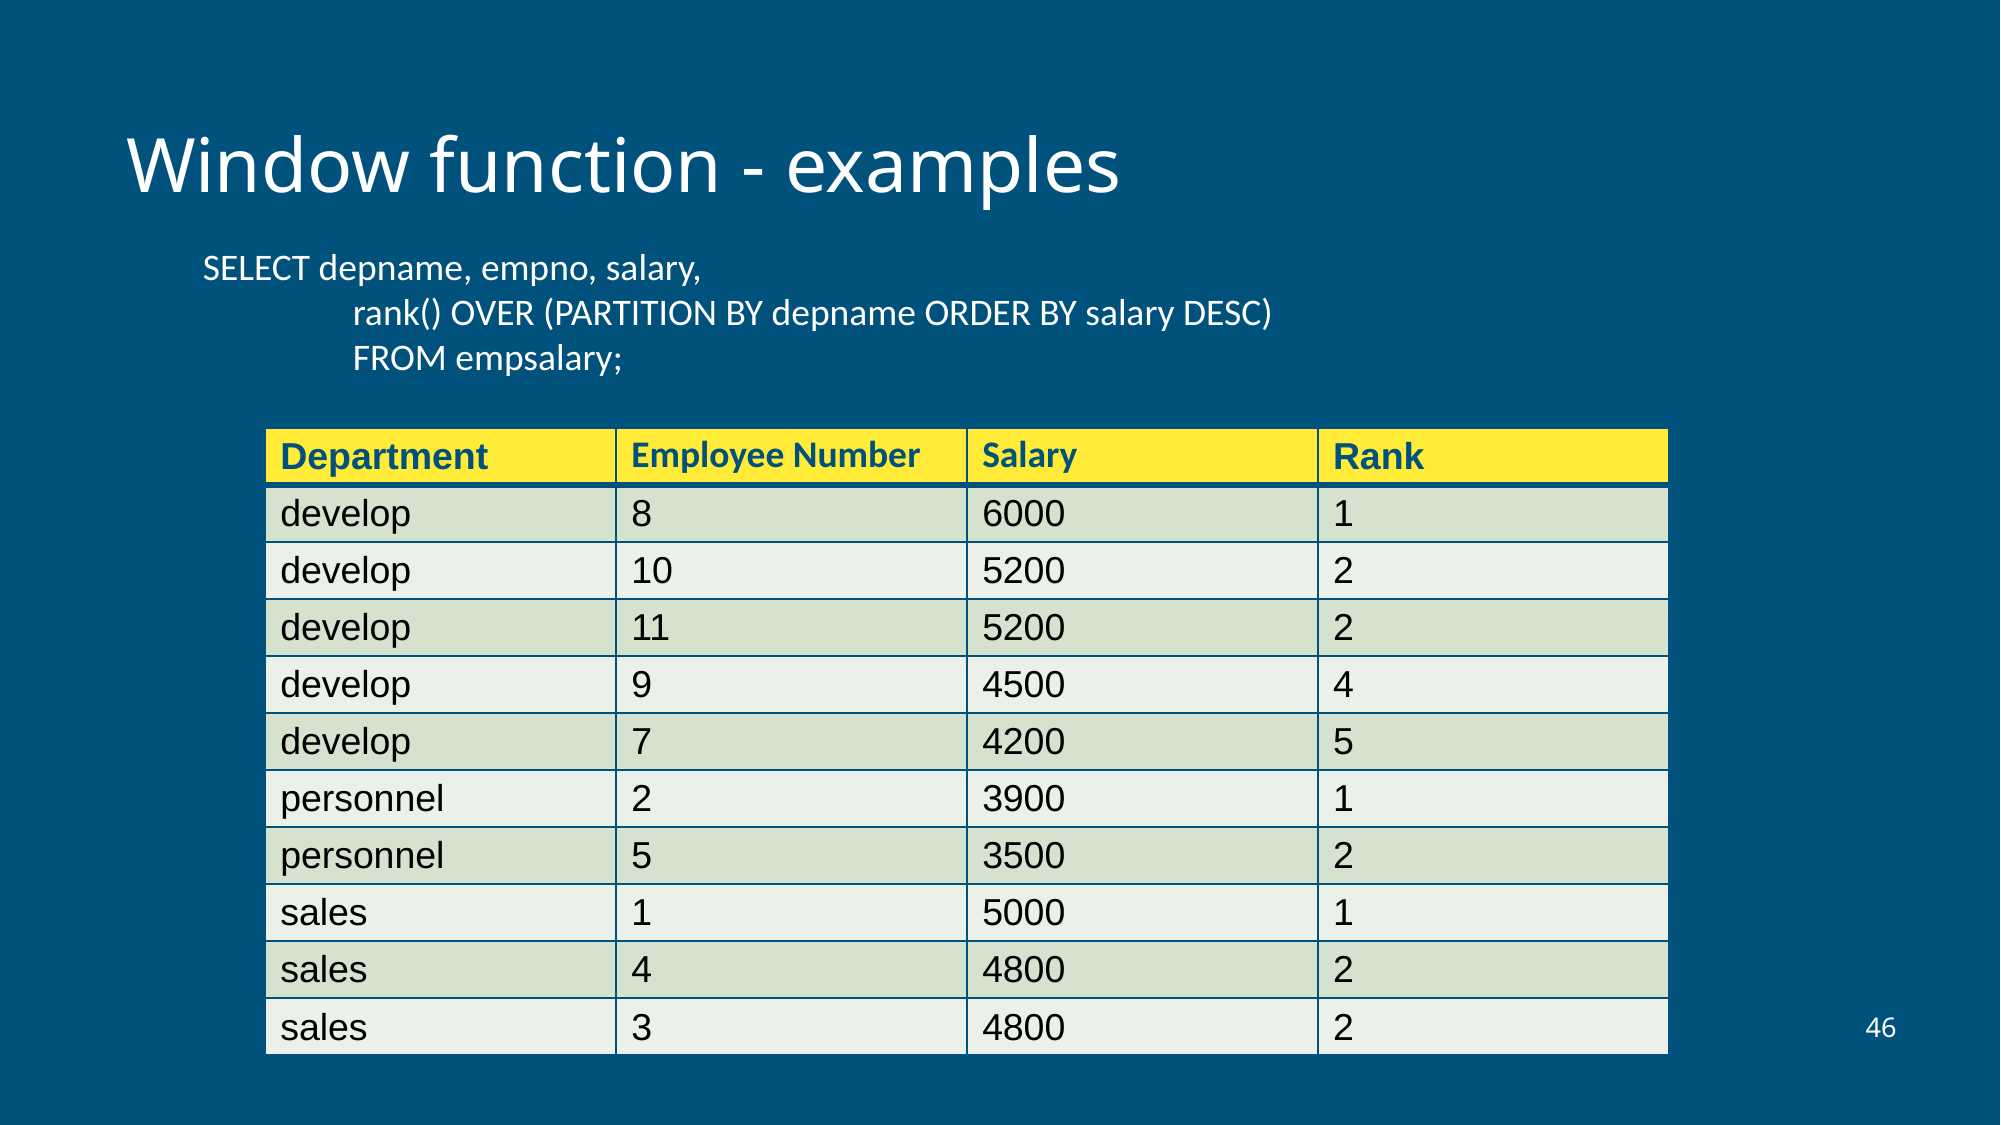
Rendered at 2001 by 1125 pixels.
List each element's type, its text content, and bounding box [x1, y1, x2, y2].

table_cell 11 [617, 600, 966, 655]
table_cell 4 [1319, 657, 1668, 712]
table_cell sales [266, 885, 615, 940]
table_cell 3900 [968, 771, 1317, 826]
table_cell 1 [1319, 488, 1668, 541]
table_cell 2 [1319, 999, 1668, 1054]
table_cell 6000 [968, 488, 1317, 541]
table_cell 9 [617, 657, 966, 712]
table_cell develop [266, 543, 615, 598]
title Window function - examples [111, 99, 1522, 317]
table_cell 4 [617, 942, 966, 997]
table_cell 3 [617, 999, 966, 1054]
table_cell 8 [617, 488, 966, 541]
table_cell personnel [266, 771, 615, 826]
table_header Employee Number [617, 429, 966, 482]
table_cell 5 [1319, 714, 1668, 769]
table_cell 2 [1319, 828, 1668, 883]
table_cell 2 [1319, 600, 1668, 655]
table_cell 4800 [968, 942, 1317, 997]
table_header Salary [968, 429, 1317, 482]
table_cell 1 [1319, 885, 1668, 940]
table_cell develop [266, 488, 615, 541]
table_cell 1 [617, 885, 966, 940]
table_cell 2 [1319, 942, 1668, 997]
table_cell 5200 [968, 543, 1317, 598]
text_box SELECT depname, empno, salary, rank() OVER (PARTITION BY depname ORDER BY salary DESC) FROM empsalary; [187, 235, 1490, 386]
table_cell develop [266, 600, 615, 655]
table_cell 5200 [968, 600, 1317, 655]
table_cell sales [266, 999, 615, 1054]
table_cell 2 [617, 771, 966, 826]
table_header Rank [1319, 429, 1668, 482]
table_cell personnel [266, 828, 615, 883]
table_cell 7 [617, 714, 966, 769]
slide_number ‹#› [1799, 996, 1912, 1057]
table_cell sales [266, 942, 615, 997]
table_cell 5000 [968, 885, 1317, 940]
table_cell 1 [1319, 771, 1668, 826]
table_header Department [266, 429, 615, 482]
table_cell develop [266, 657, 615, 712]
table_cell 10 [617, 543, 966, 598]
table_cell 5 [617, 828, 966, 883]
table_cell 4800 [968, 999, 1317, 1054]
table_cell develop [266, 714, 615, 769]
table_cell 3500 [968, 828, 1317, 883]
table_cell 4500 [968, 657, 1317, 712]
table_cell 2 [1319, 543, 1668, 598]
table_cell 4200 [968, 714, 1317, 769]
